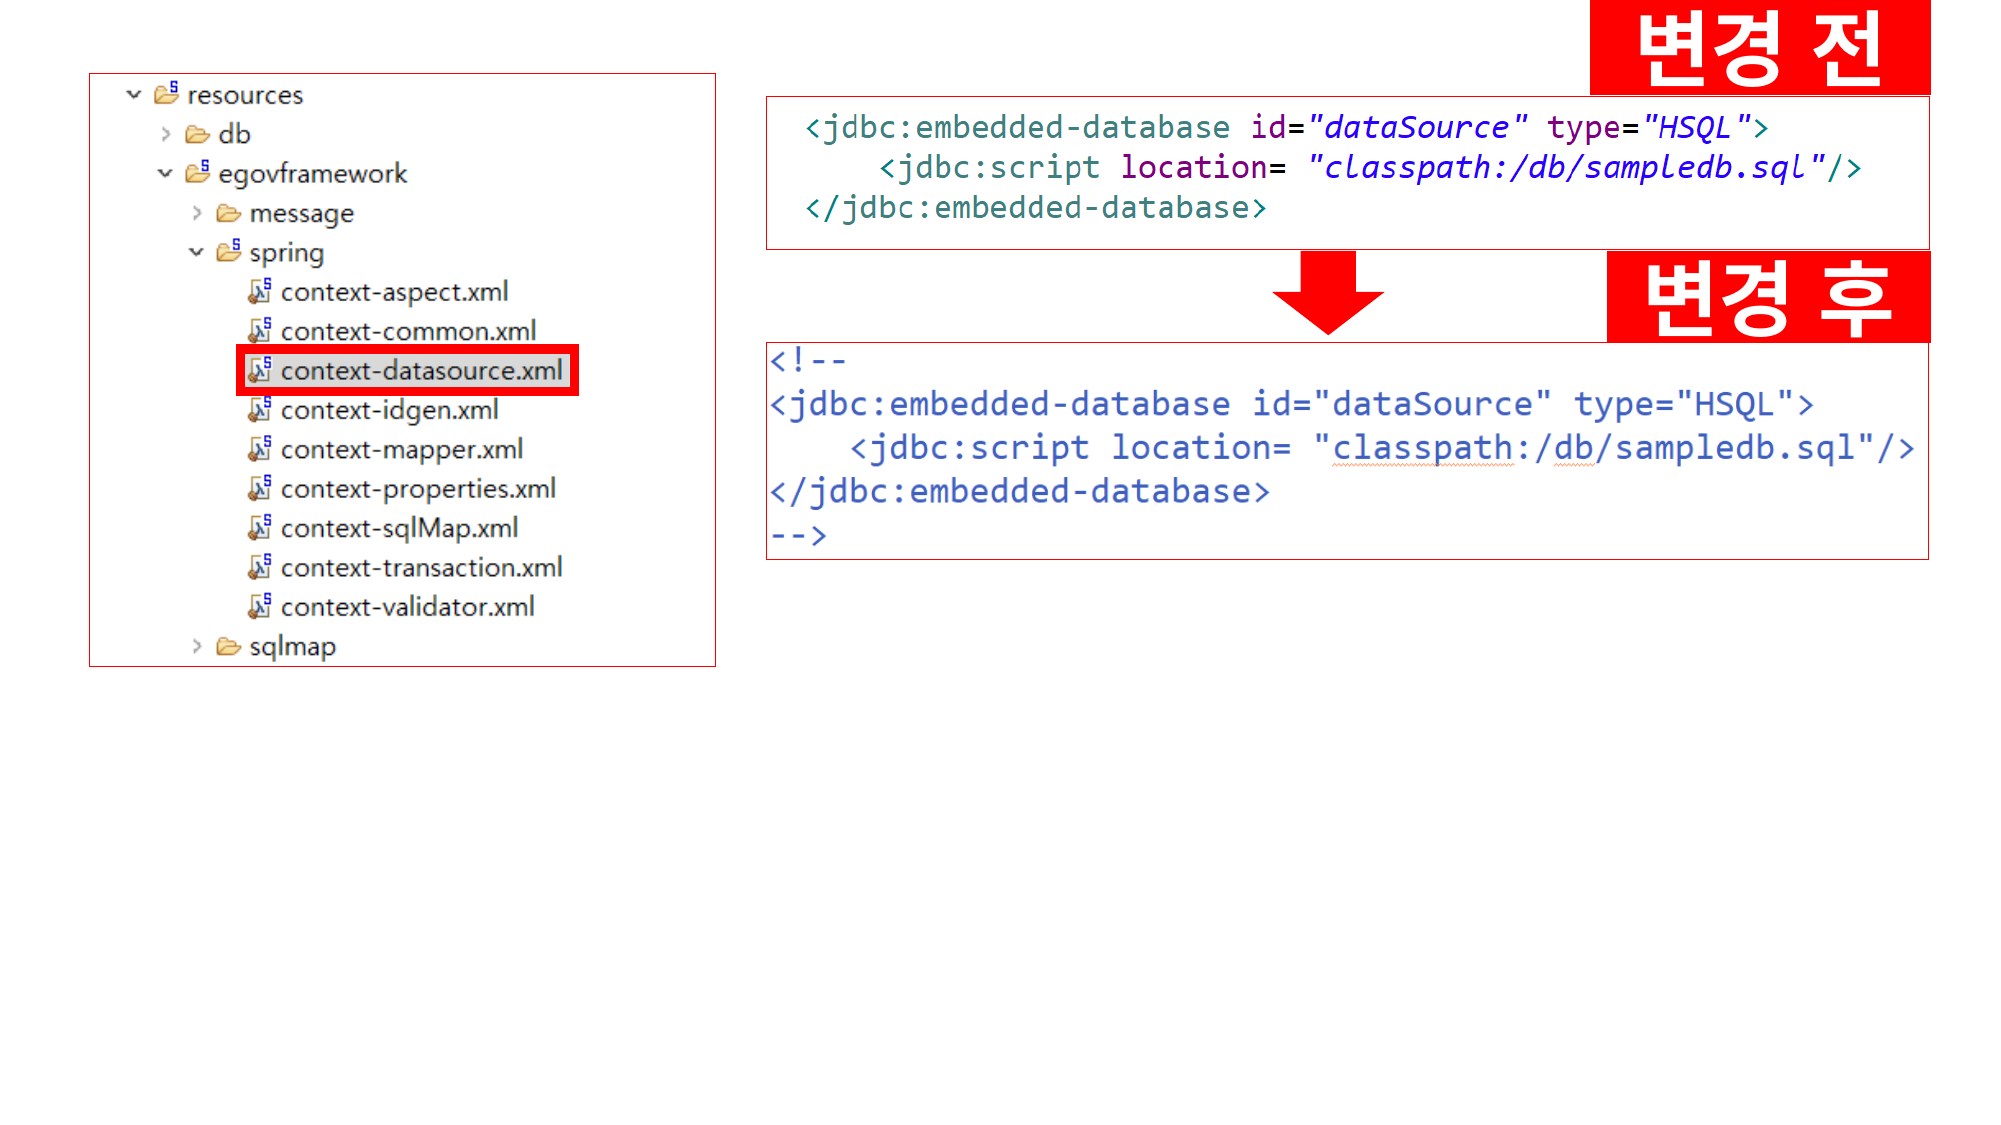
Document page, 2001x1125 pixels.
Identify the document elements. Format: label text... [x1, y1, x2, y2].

picture [89, 73, 716, 668]
text_box [1272, 250, 1385, 336]
picture [766, 96, 1930, 250]
picture [766, 342, 1929, 560]
text_box 변경 전 [1590, 0, 1931, 95]
text_box 변경 후 [1607, 251, 1931, 343]
